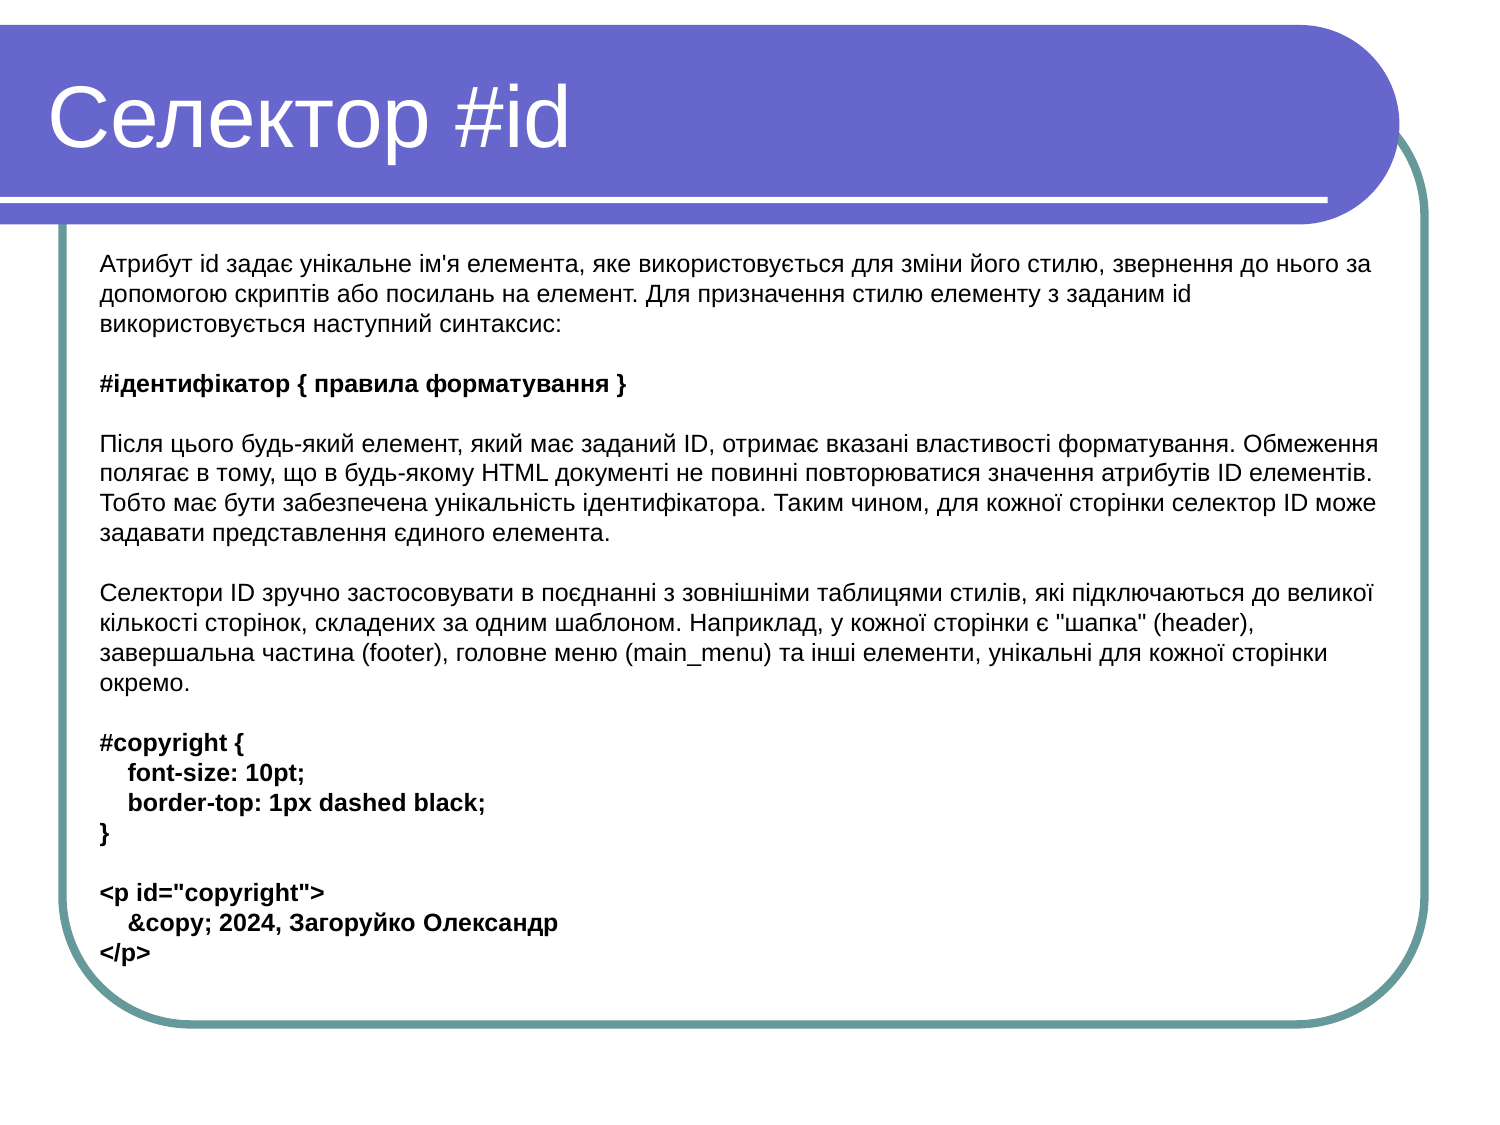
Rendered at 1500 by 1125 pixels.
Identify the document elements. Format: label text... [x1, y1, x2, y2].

text_box Атрибут id задає унікальне ім'я елемента, яке використовується для зміни його стилю, звернення до нього за допомогою скриптів або посилань на елемент. Для призначення стилю елементу з заданим id використовується наступний синтаксис: #ідентифікатор { правила форматування } Після цього будь-який елемент, який має заданий ID, отримає вказані властивості форматування. Обмеження полягає в тому, що в будь-якому HTML документі не повинні повторюватися значення атрибутів ID елементів. Тобто має бути забезпечена унікальність ідентифікатора. Таким чином, для кожної сторінки селектор ID може задавати представлення єдиного елемента. Селектори ID зручно застосовувати в поєднанні з зовнішніми таблицями стилів, які підключаються до великої кількості сторінок, складених за одним шаблоном. Наприклад, у кожної сторінки є "шапка" (header), завершальна частина (footer), головне меню (main_menu) та інші елементи, унікальні для кожної сторінки окремо. #copyright { font-size: 10pt; border-top: 1px dashed black; } <p id="copyright"> &copy; 2024, Загоруйко Олександр </p> [84, 239, 1400, 988]
text_box Селектор #id [32, 37, 1347, 188]
